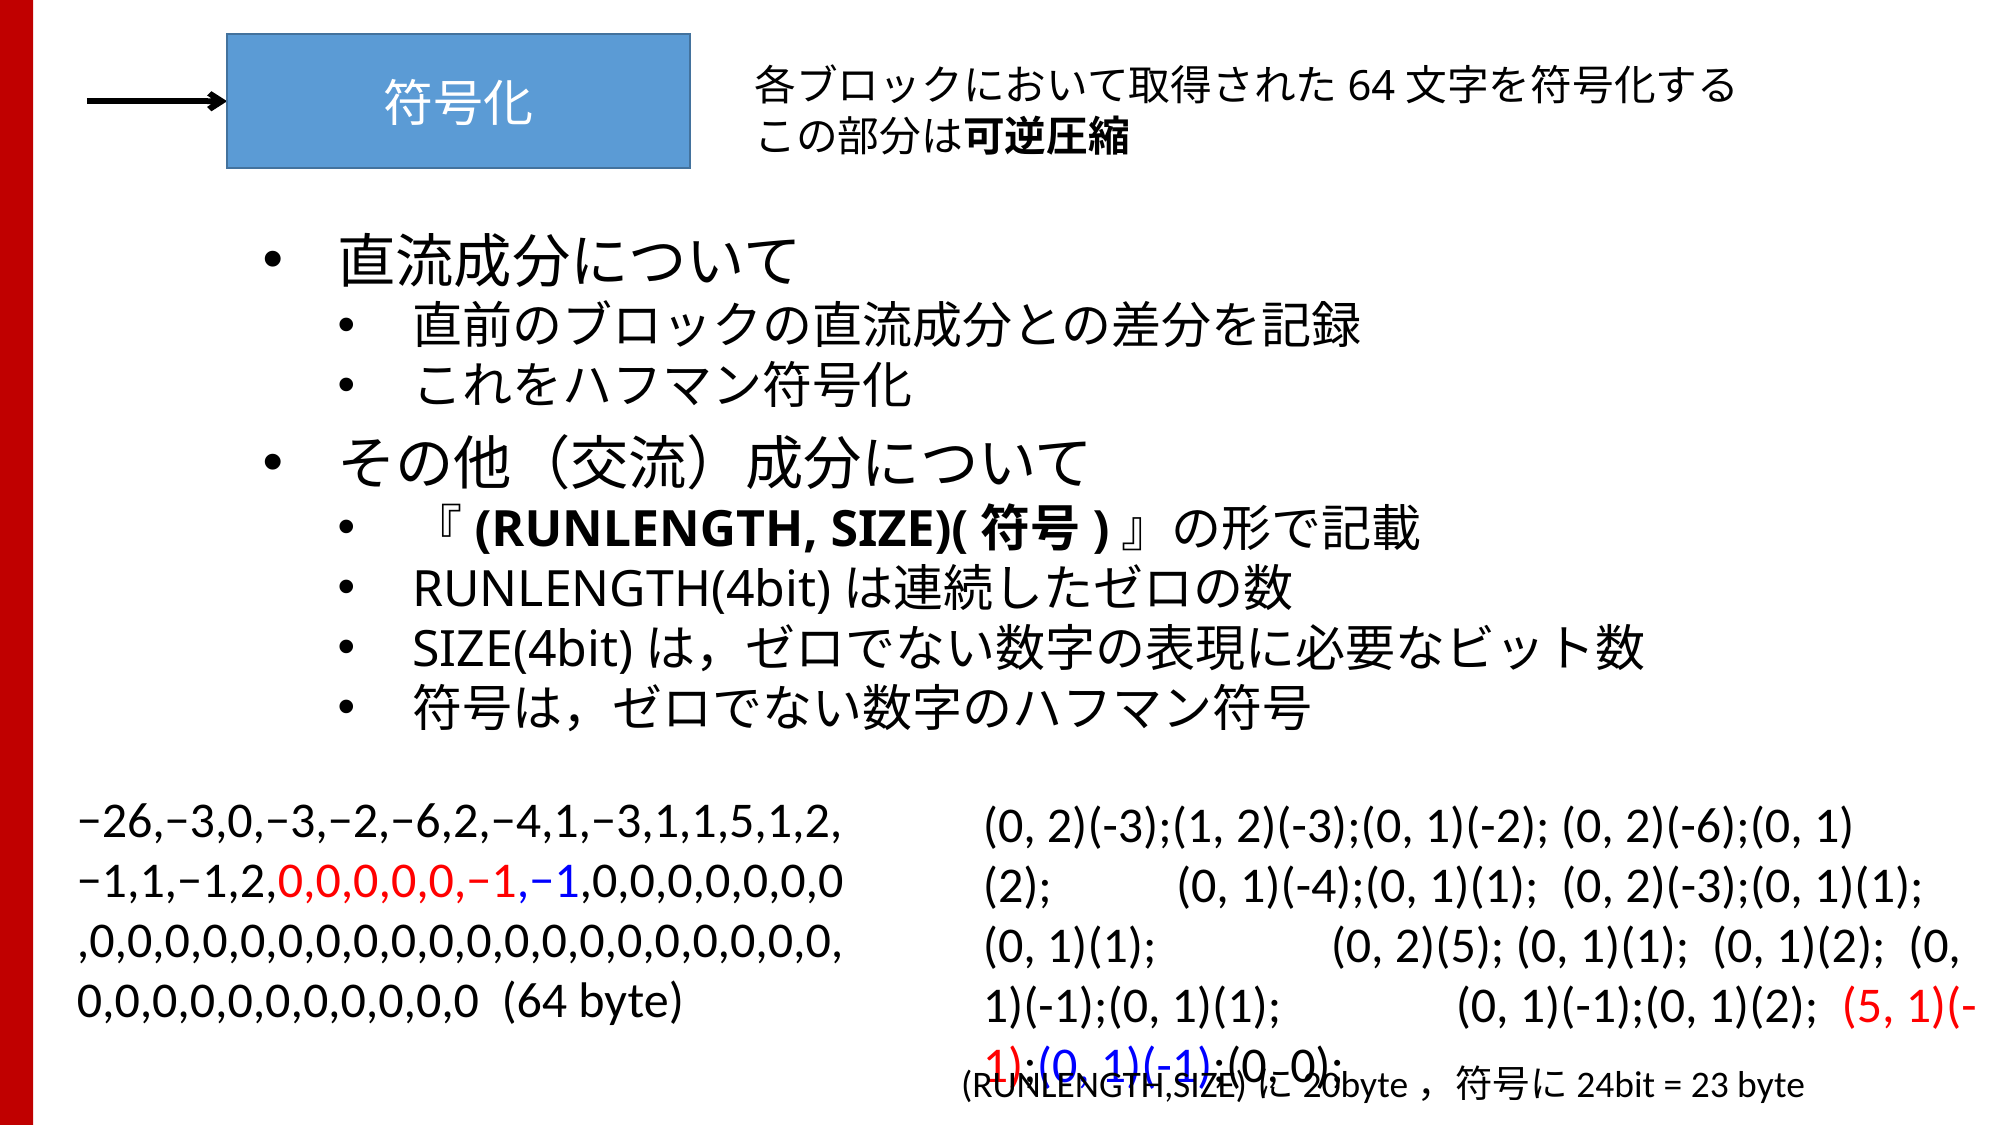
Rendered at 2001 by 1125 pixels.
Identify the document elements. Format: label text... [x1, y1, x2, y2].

text_box (RUNLENGTH,SIZE)に20byte，符号に24bit = 23 byte [946, 1052, 1820, 1113]
text_box 符号化 [226, 33, 691, 169]
text_box 直流成分について 直前のブロックの直流成分との差分を記録 これをハフマン符号化 その他（交流）成分について 『(RUNLENGTH, SIZE)(符号)』の形で記載 RUNLENGTH(4bit)は連続したゼロの数 SIZE(4bit)は，ゼロでない数字の表現に必要なビット数 符号は，ゼロでない数字のハフマン符号 [247, 216, 1751, 744]
text_box 各ブロックにおいて取得された64文字を符号化する この部分は可逆圧縮 [739, 51, 1755, 167]
text_box (0, 2)(-3);(1, 2)(-3);(0, 1)(-2); (0, 2)(-6);(0, 1)(2); (0, 1)(-4);(0, 1)(1); (0, 2)(-3);(0, 1)(1); (0, 1)(1); (0, 2)(5); (0, 1)(1); (0, 1)(2); (0, 1)(-1);(0, 1)(1); (0, 1)(-1);(0, 1)(2); (5, 1)(-1);(0, 1)(-1);(0, 0); [968, 785, 2000, 1100]
text_box −26,−3,0,−3,−2,−6,2,−4,1,−3,1,1,5,1,2,−1,1,−1,2,0,0,0,0,0,−1,−1,0,0,0,0,0,0,0,0,0,0,0,0,0,0,0,0,0,0,0,0,0,0,0,0,0,0,0,0,0,0,0,0,0,0,0,0,0,0 (64 byte) [62, 780, 868, 1035]
